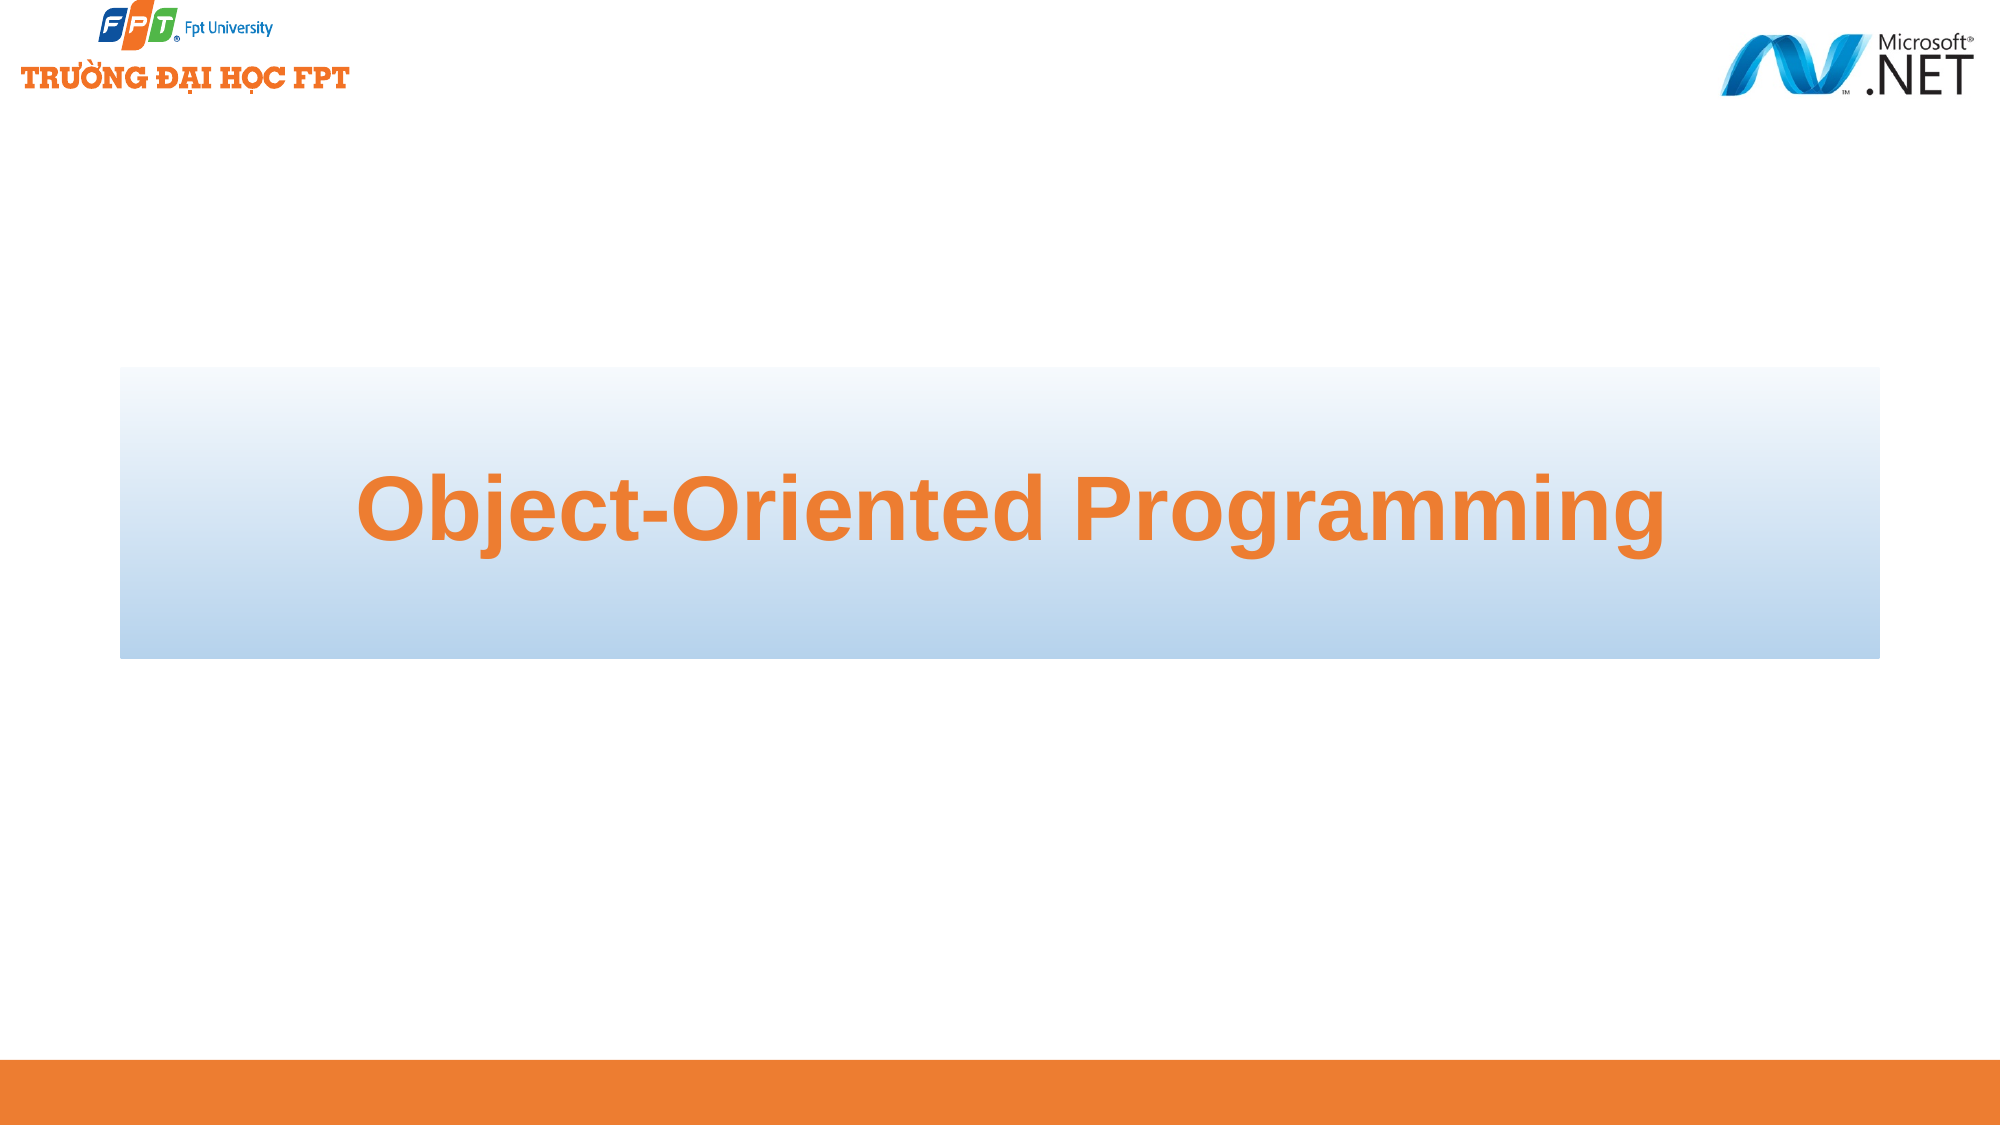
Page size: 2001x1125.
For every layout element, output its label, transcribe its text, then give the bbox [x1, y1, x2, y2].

title Object-Oriented Programming [120, 367, 1880, 659]
picture [1685, 0, 2001, 129]
